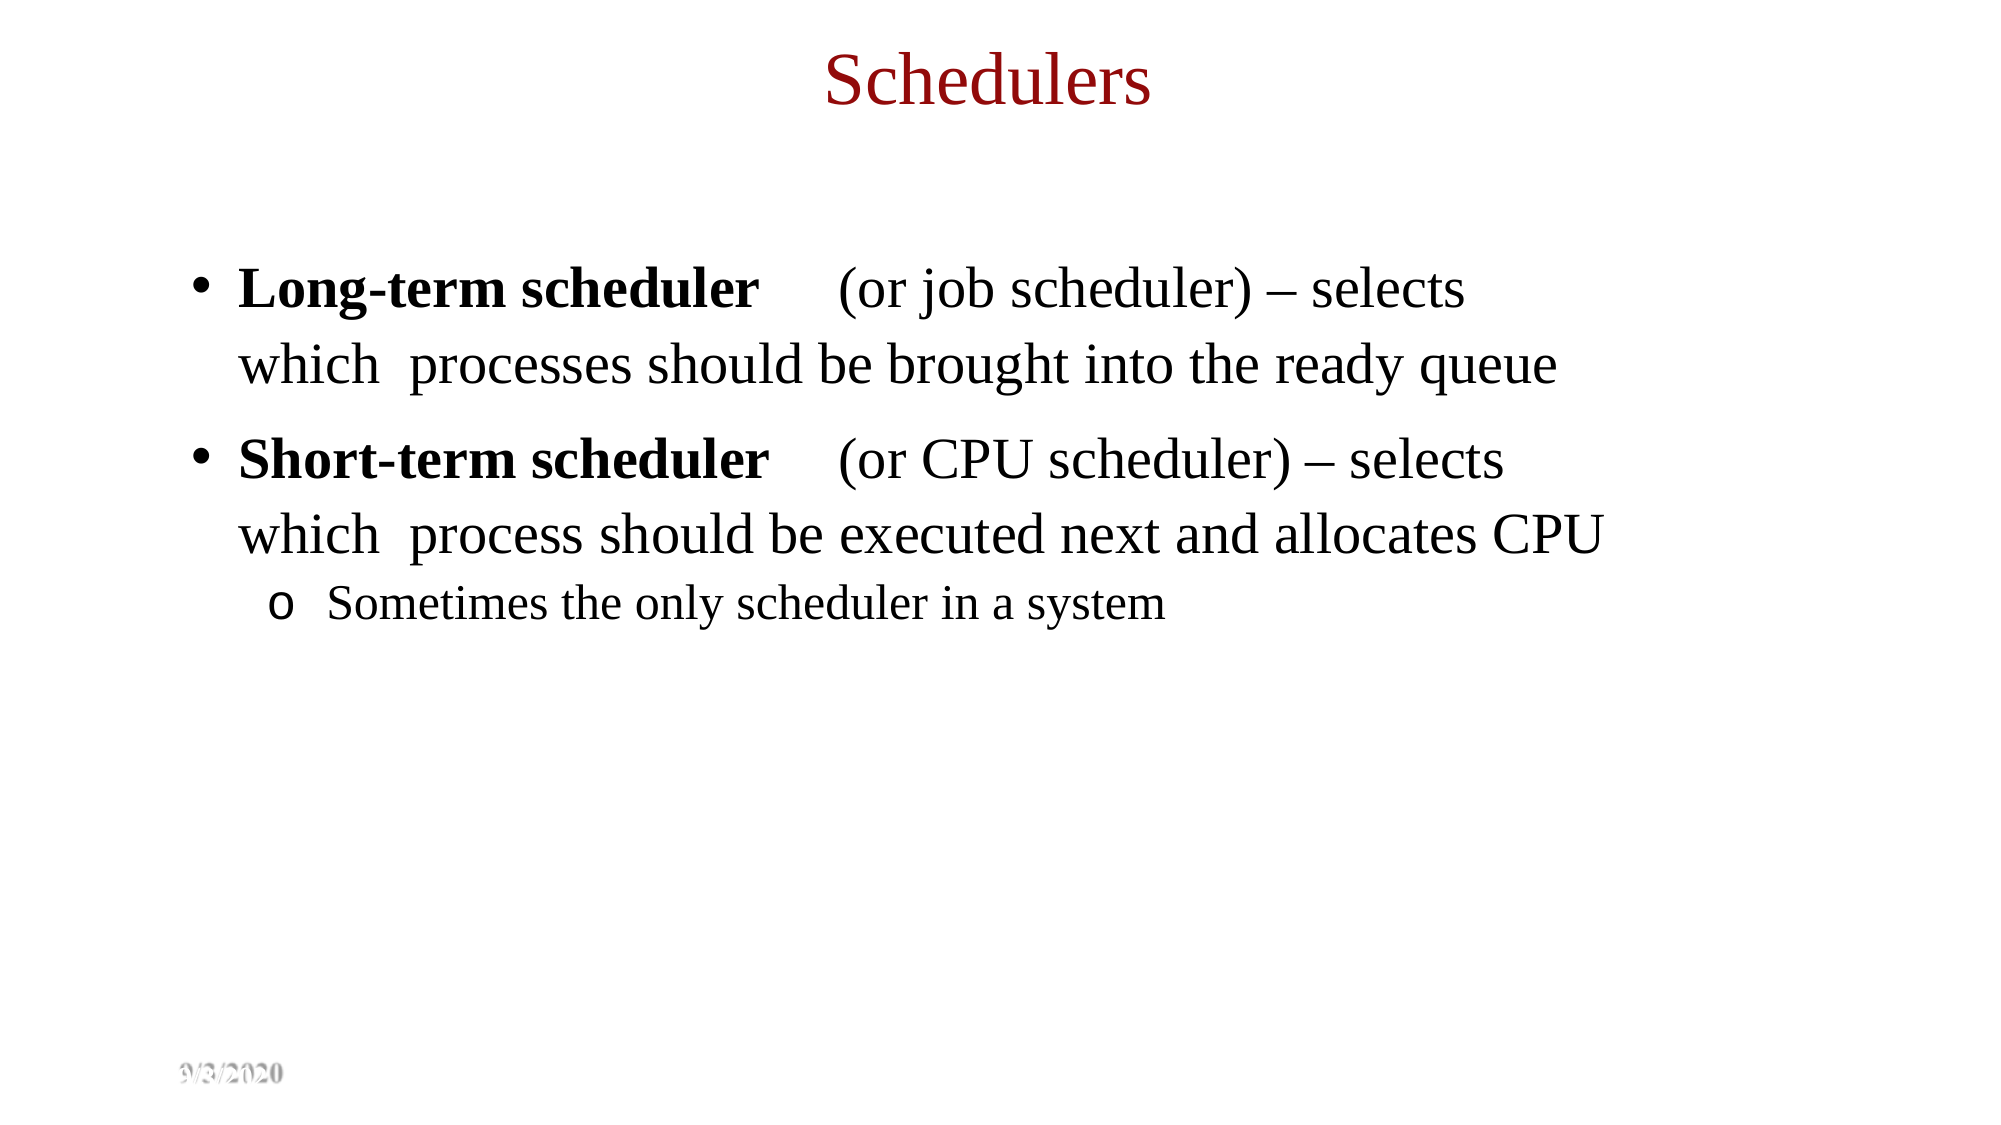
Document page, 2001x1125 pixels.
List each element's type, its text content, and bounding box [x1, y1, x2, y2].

text_box Long-term scheduler (or job scheduler) – selects which processes should be brought into the ready queue Short-term scheduler (or CPU scheduler) – selects which process should be executed next and allocates CPU o Sometimes the only scheduler in a system [189, 233, 1627, 630]
text_box 9/3/2020 [177, 1055, 282, 1125]
title Schedulers [821, 27, 1156, 218]
